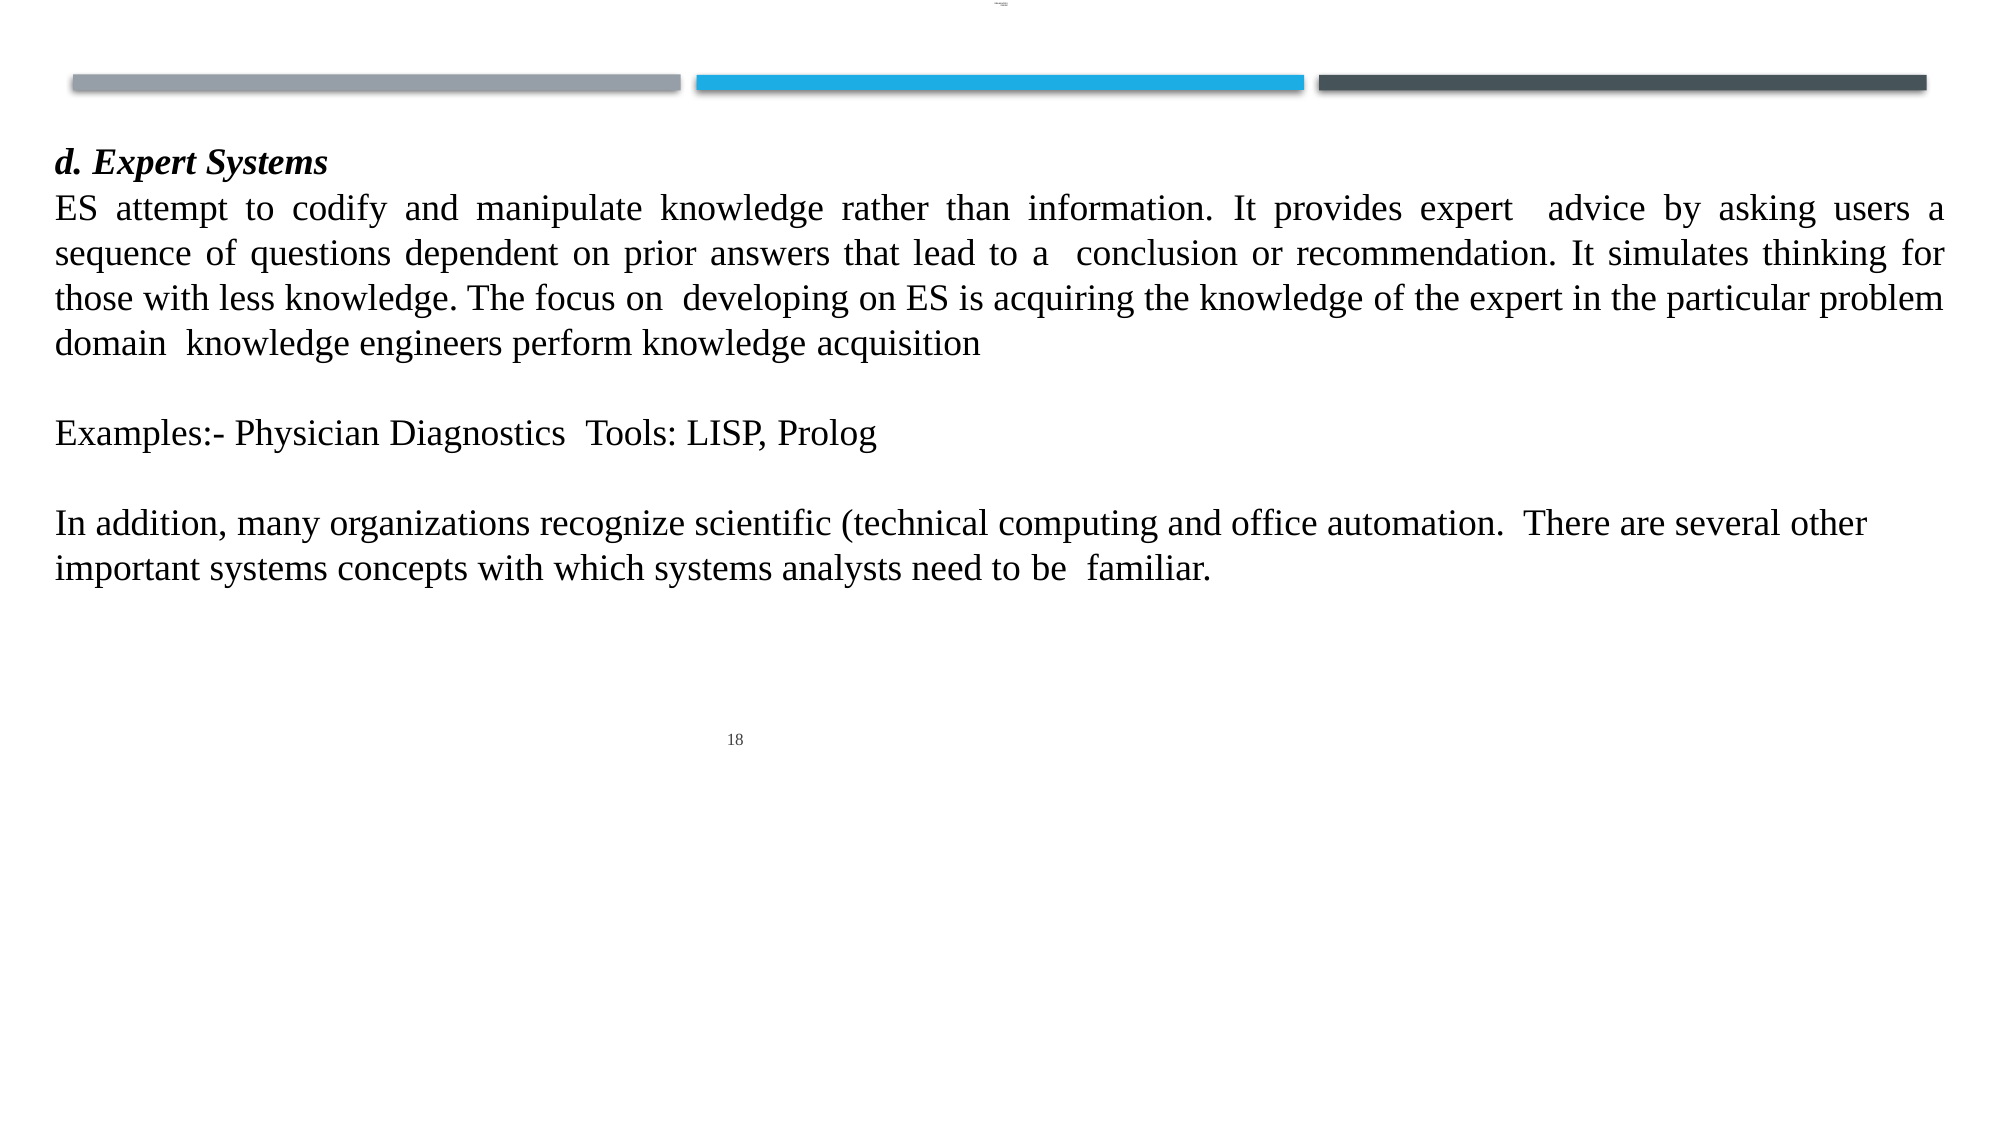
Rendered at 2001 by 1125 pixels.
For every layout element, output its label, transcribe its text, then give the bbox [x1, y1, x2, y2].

slide_number 18 [630, 634, 749, 1066]
text_box d. Expert Systems ES attempt to codify and manipulate knowledge rather than information. It provides expert advice by asking users a sequence of questions dependent on prior answers that lead to a conclusion or recommendation. It simulates thinking for those with less knowledge. The focus on developing on ES is acquiring the knowledge of the expert in the particular problem domain knowledge engineers perform knowledge acquisition Examples:- Physician Diagnostics Tools: LISP, Prolog In addition, many organizations recognize scientific (technical computing and office automation. There are several other important systems concepts with which systems analysts need to be familiar. [53, 90, 1946, 634]
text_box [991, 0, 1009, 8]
